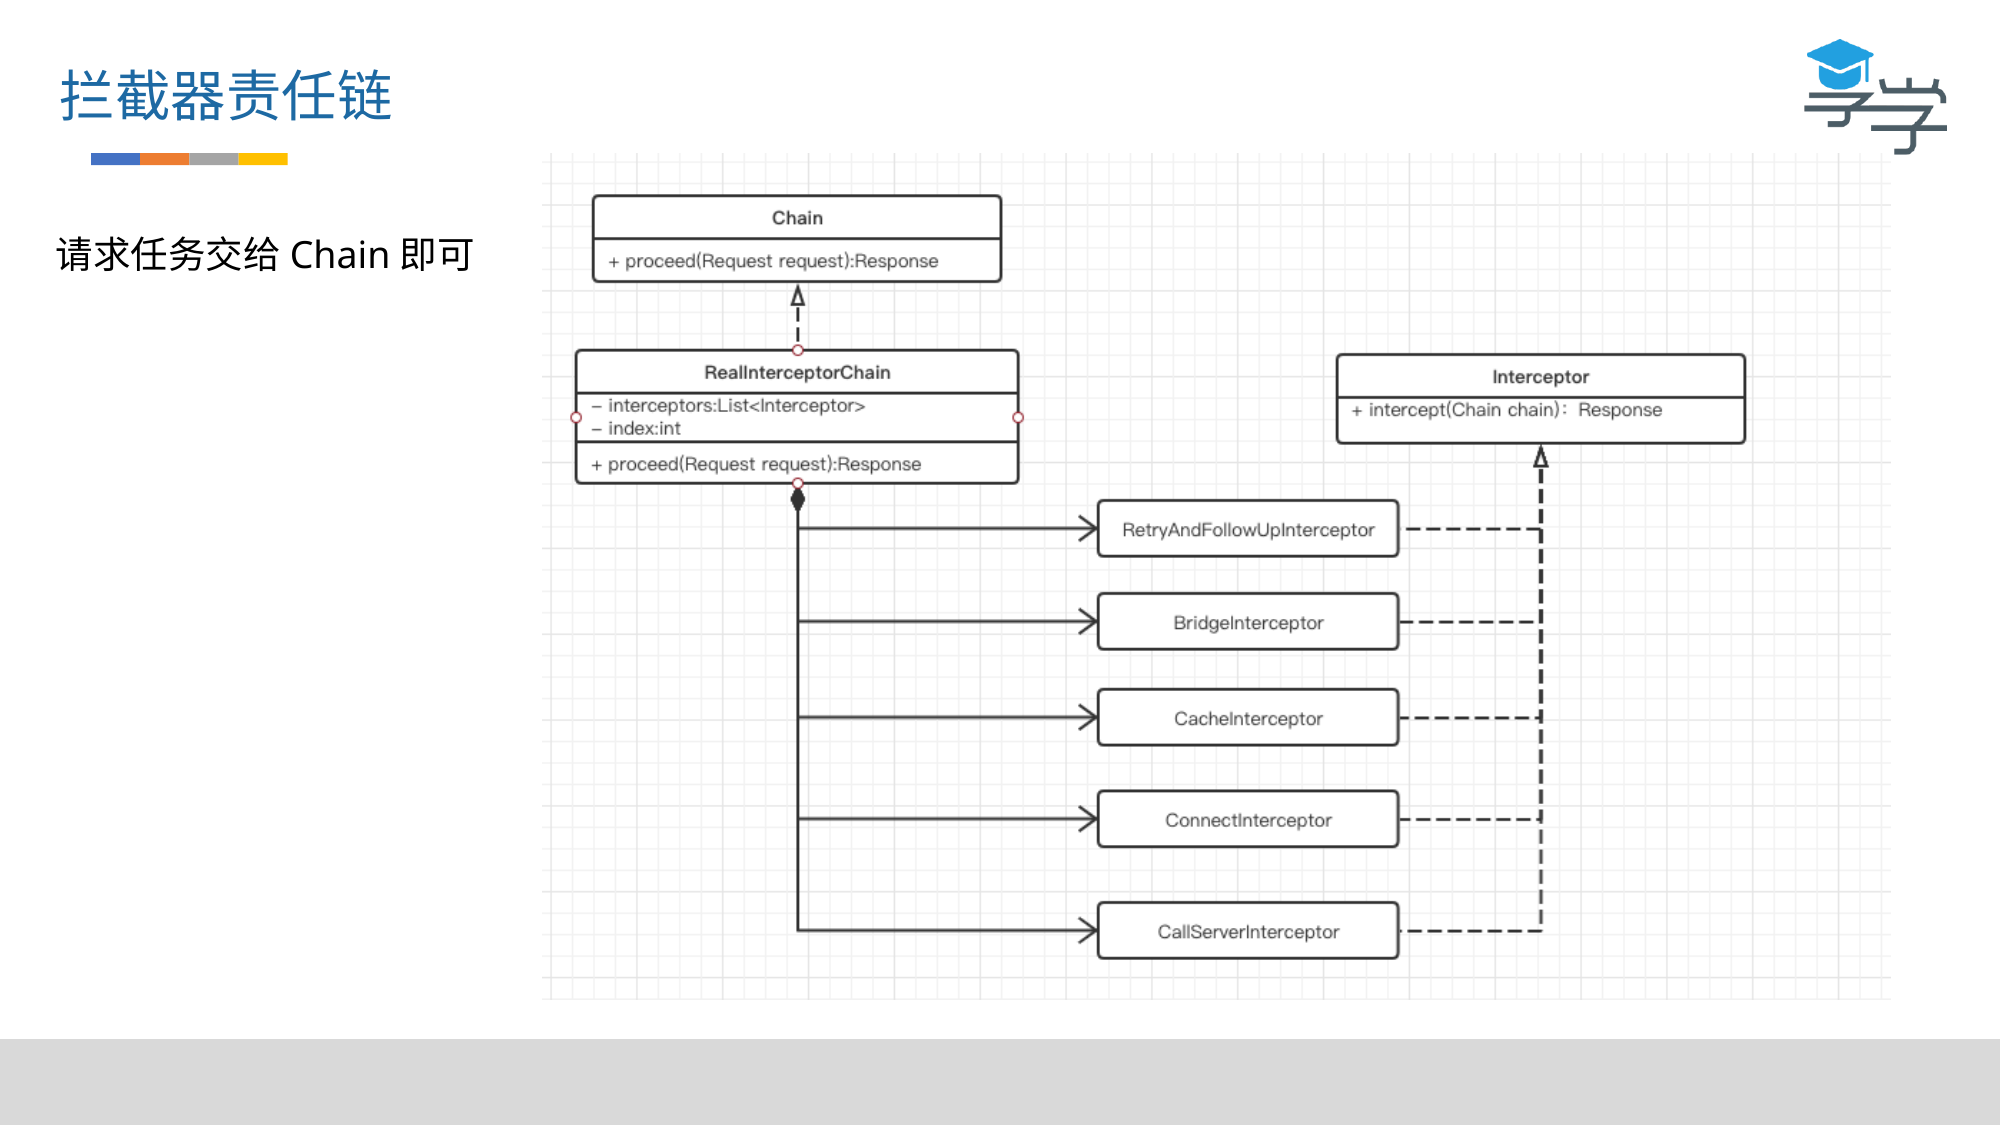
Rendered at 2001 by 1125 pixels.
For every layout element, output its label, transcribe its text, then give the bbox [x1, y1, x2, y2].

text_box 请求任务交给Chain即可 [41, 223, 490, 283]
text_box 拦截器责任链 [59, 60, 868, 128]
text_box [90, 152, 288, 166]
picture [542, 20, 1952, 1000]
